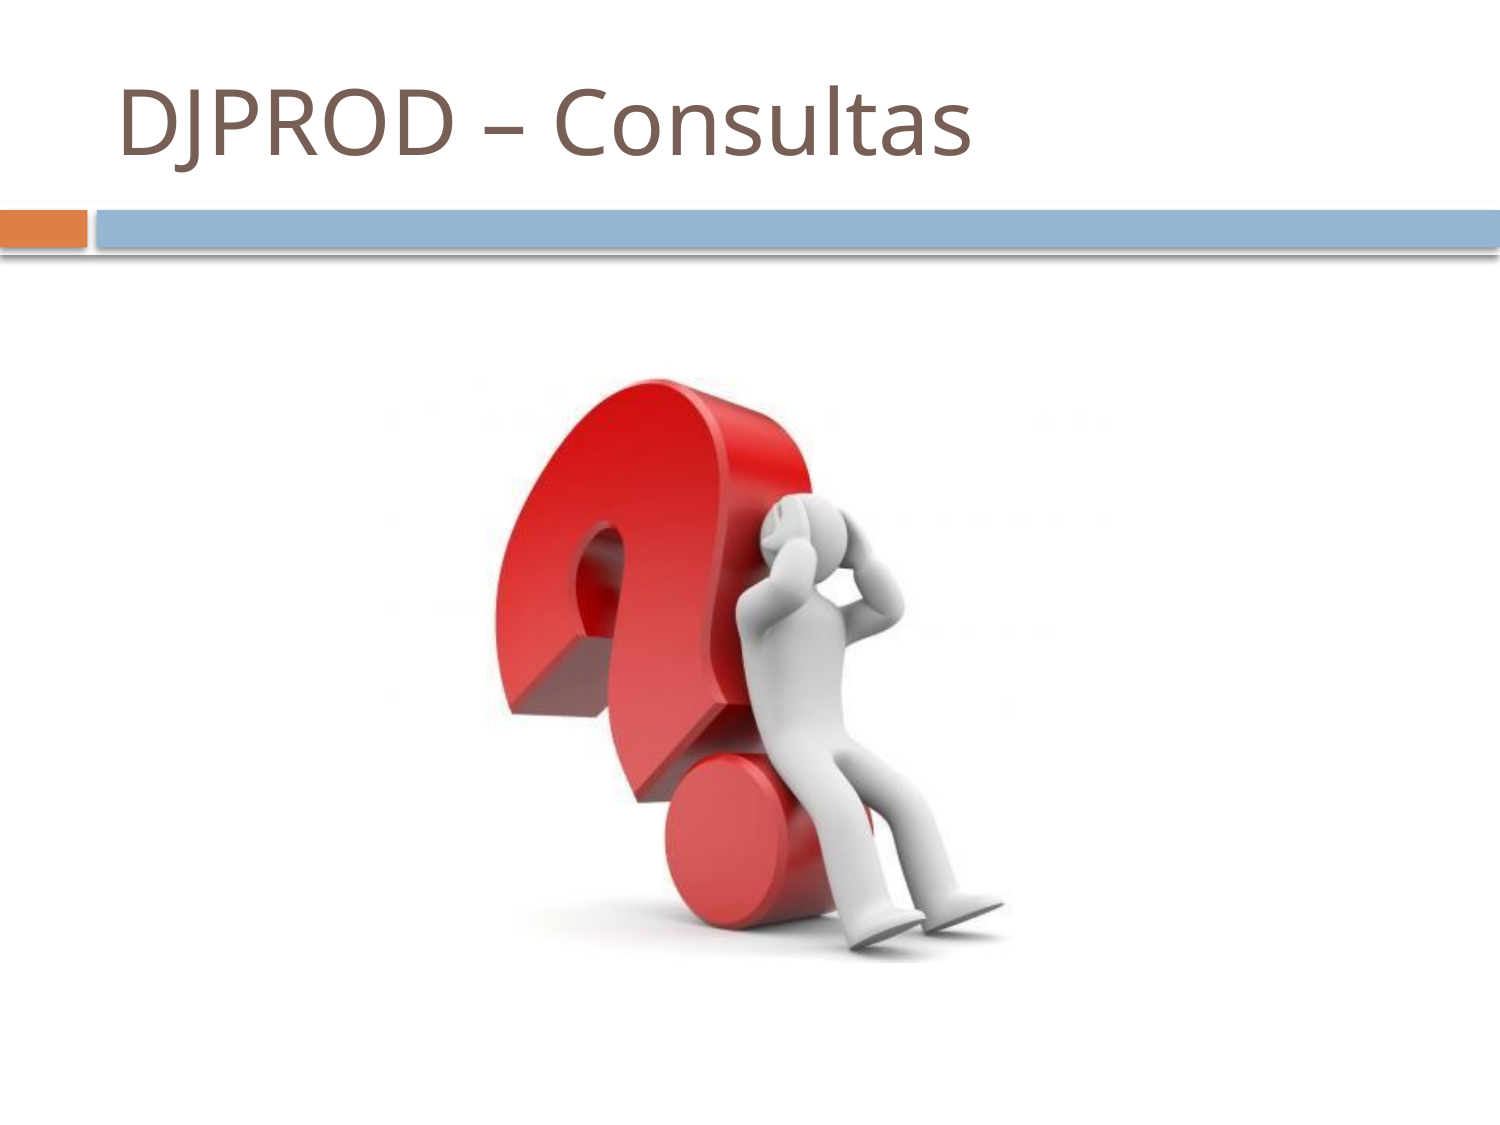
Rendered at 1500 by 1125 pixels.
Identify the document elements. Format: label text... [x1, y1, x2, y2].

picture [387, 352, 1107, 963]
title DJPROD – Consultas [100, 37, 1438, 200]
